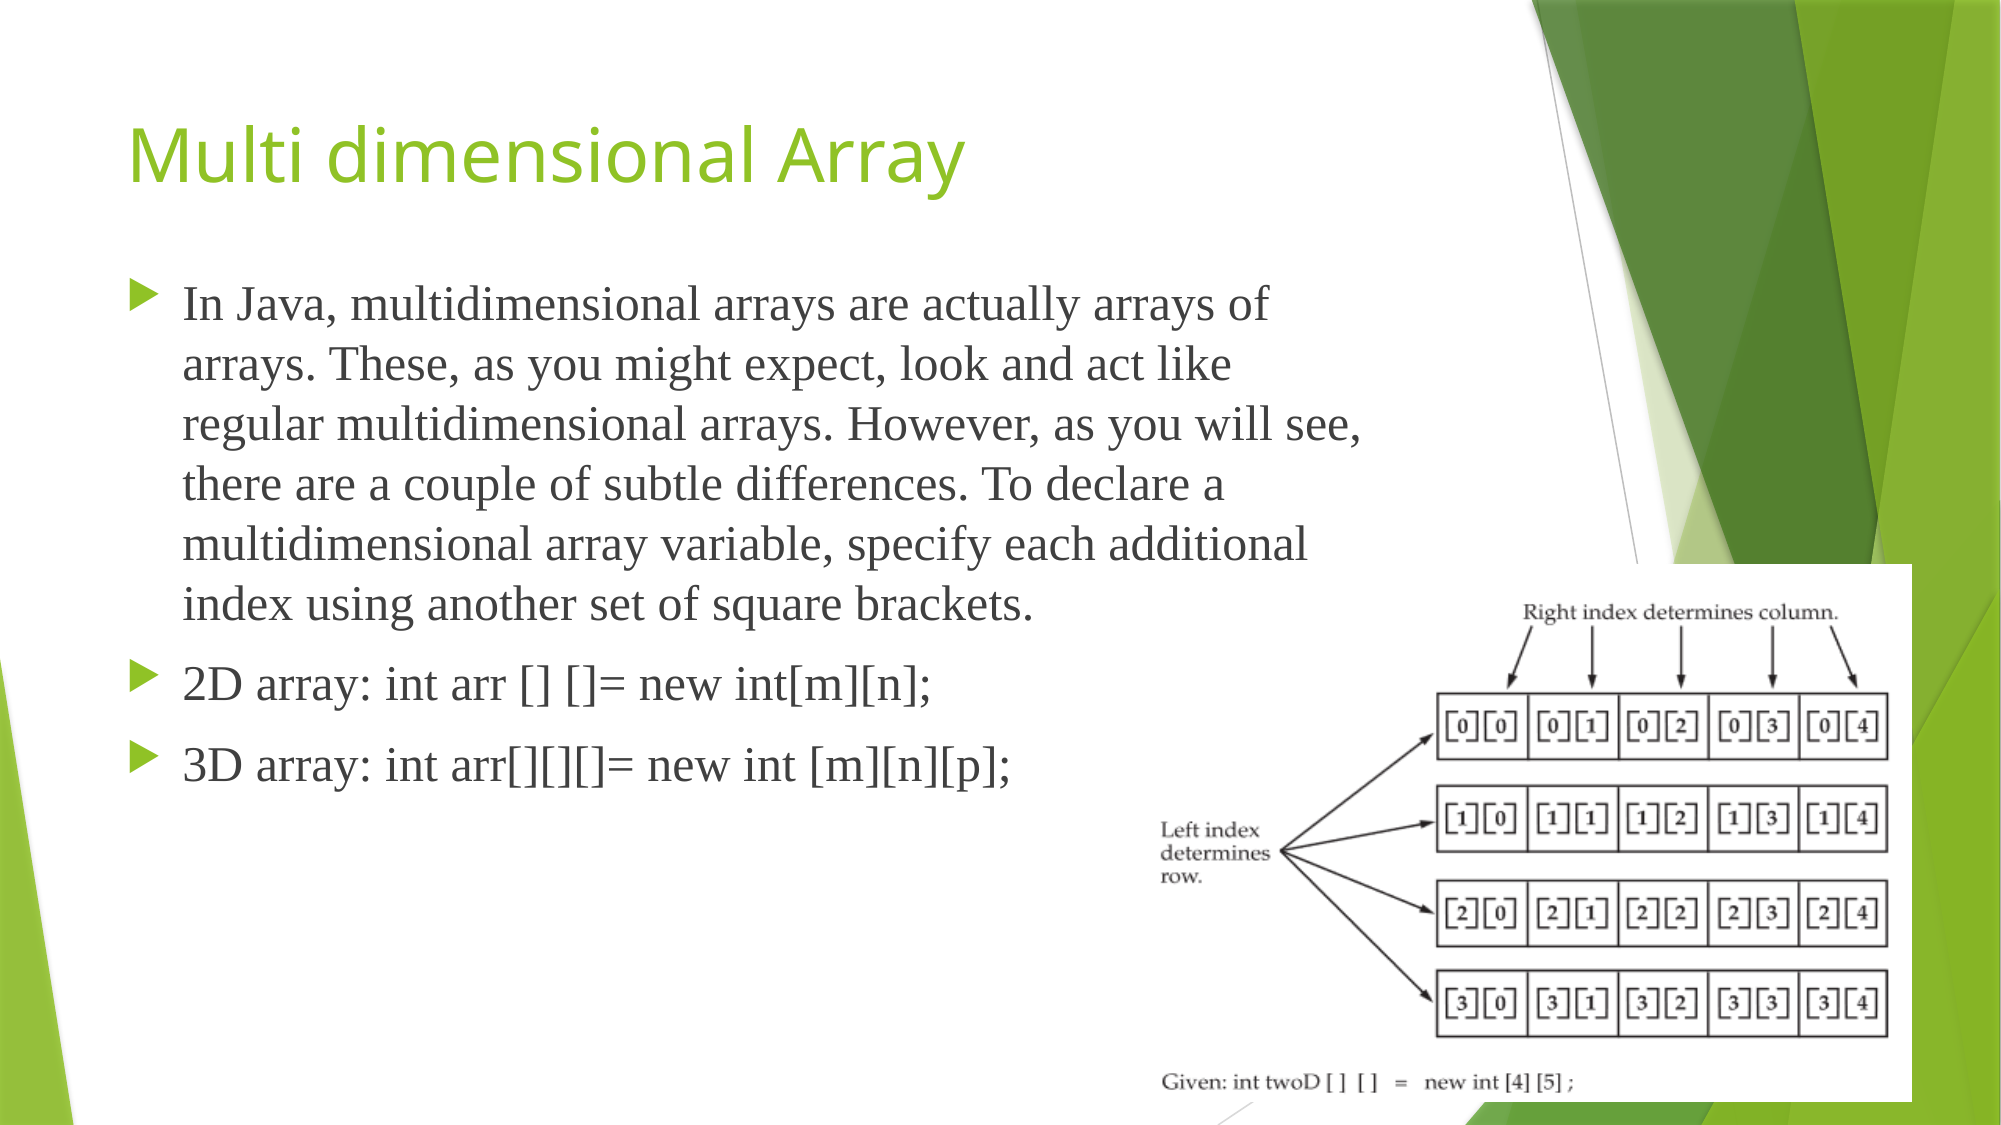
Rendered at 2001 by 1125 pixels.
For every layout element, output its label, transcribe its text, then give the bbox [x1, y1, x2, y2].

list In Java, multidimensional arrays are actually arrays of arrays. These, as you might expect, look and act like regular multidimensional arrays. However, as you will see, there are a couple of subtle differences. To declare a multidimensional array variable, specify each additional index using another set of square brackets. 2D array: int arr [] []= new int[m][n]; 3D array: int arr[][][]= new int [m][n][p]; [111, 262, 1386, 1025]
title Multi dimensional Array [111, 99, 1522, 317]
picture [1130, 564, 1913, 1103]
